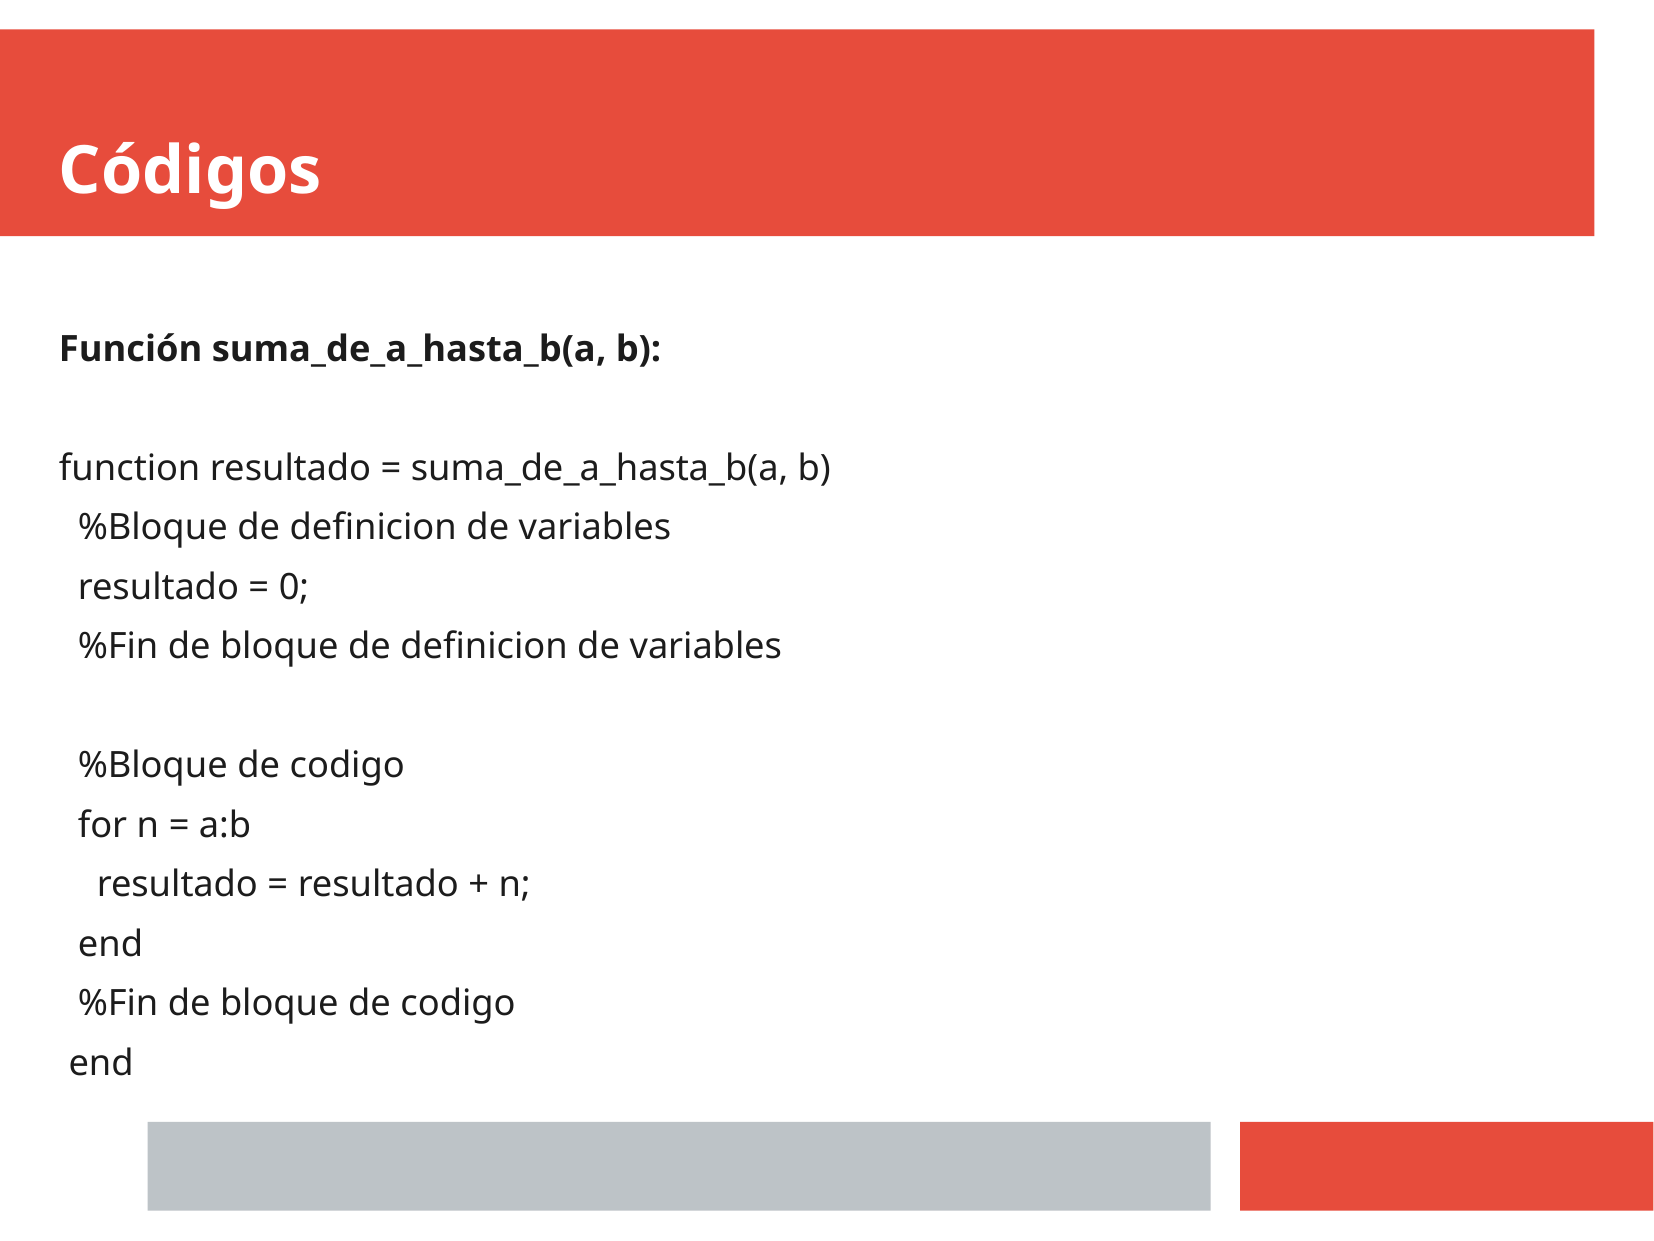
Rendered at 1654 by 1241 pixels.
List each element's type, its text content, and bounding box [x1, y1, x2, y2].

text_box Función suma_de_a_hasta_b(a, b): function resultado = suma_de_a_hasta_b(a, b) %Bloque de definicion de variables resultado = 0; %Fin de bloque de definicion de variables %Bloque de codigo for n = a:b resultado = resultado + n; end %Fin de bloque de codigo end [58, 324, 1565, 1093]
text_box Códigos [58, 58, 1595, 207]
